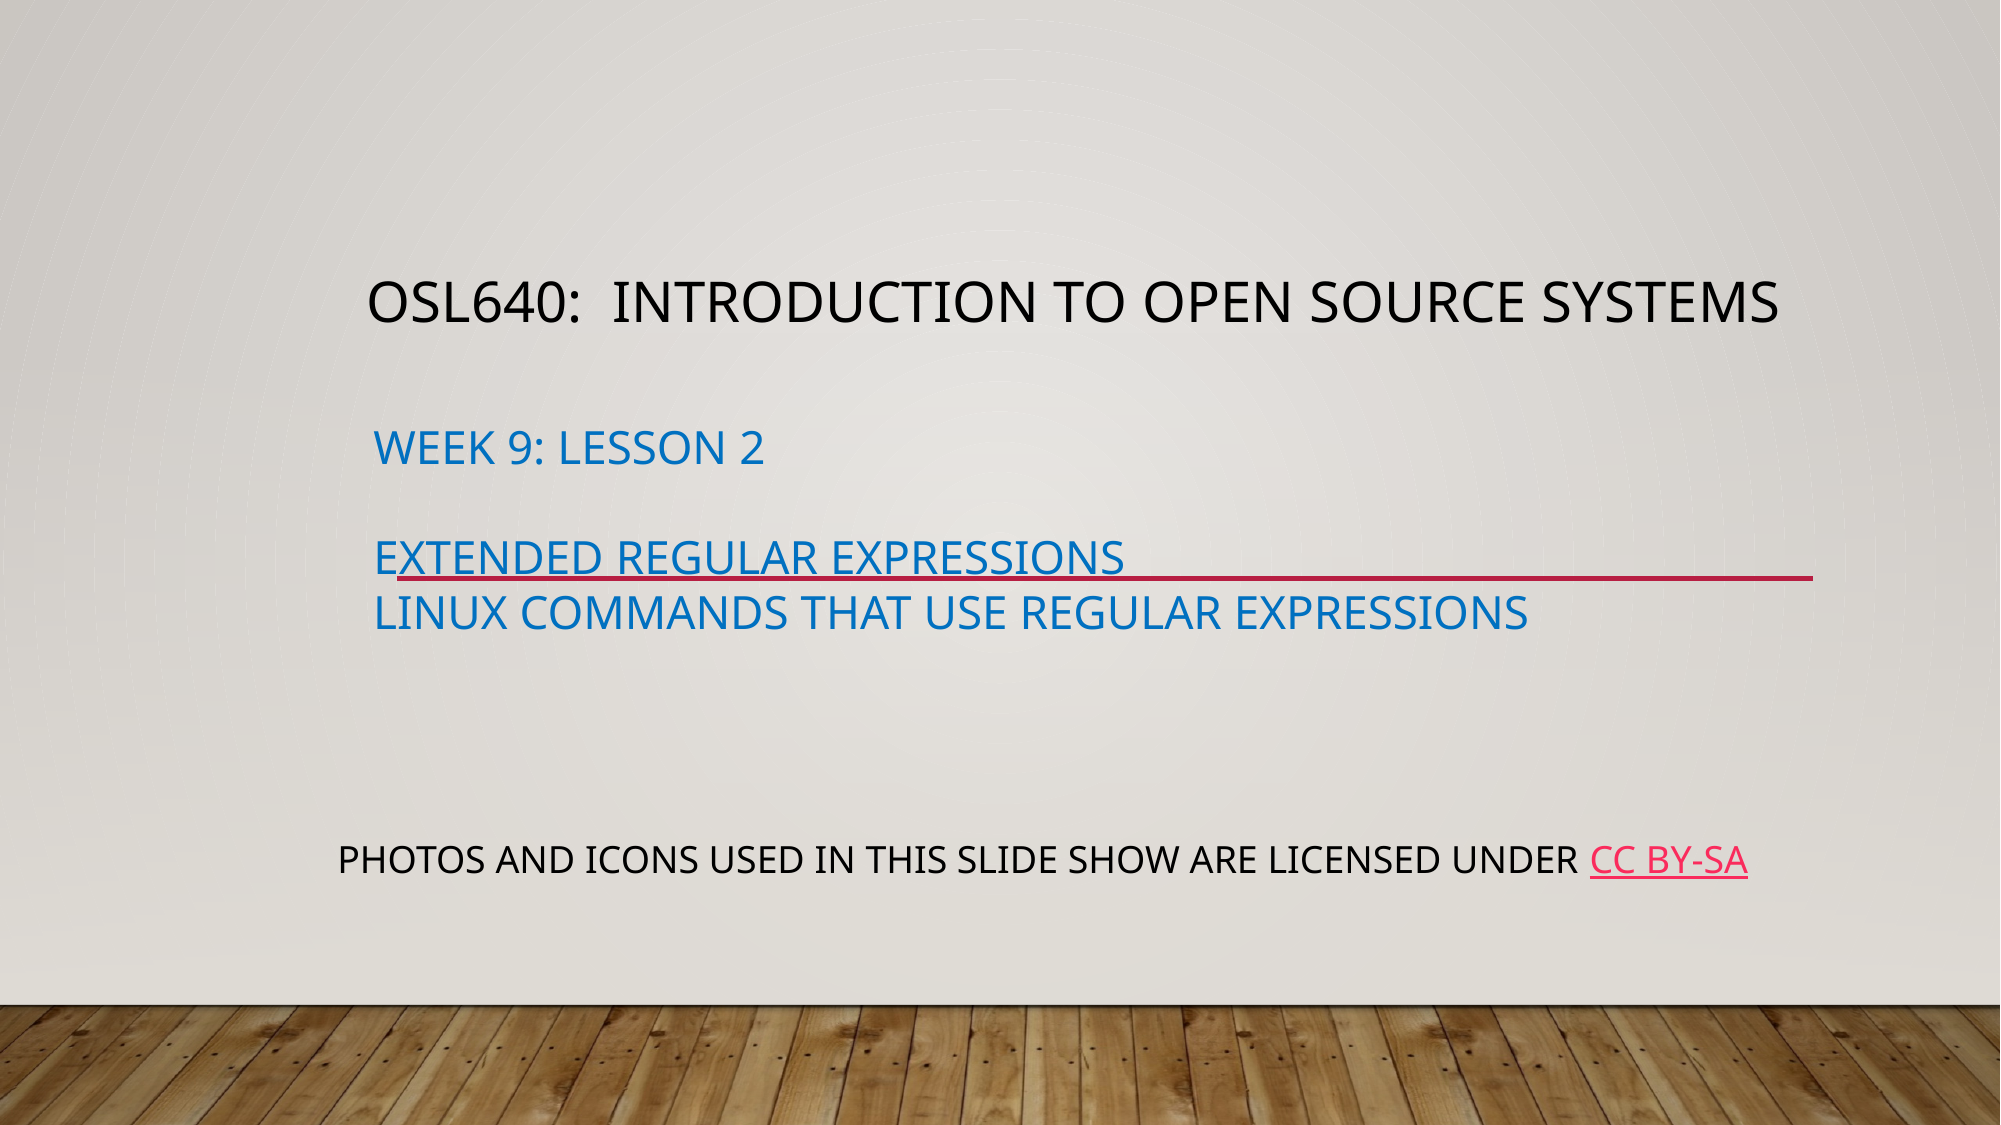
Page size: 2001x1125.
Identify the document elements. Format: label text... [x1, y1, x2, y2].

title OSL640: INTRODUCTION TO OPEN SOURCE SYSTEMS Week 9: lesson 2 extended regular expressions Linux commands that use regular expressions [322, 131, 1814, 759]
subtitle Photos and icons used in this slide show are licensed under CC BY-SA [322, 810, 1814, 971]
picture [0, 1005, 2000, 1125]
